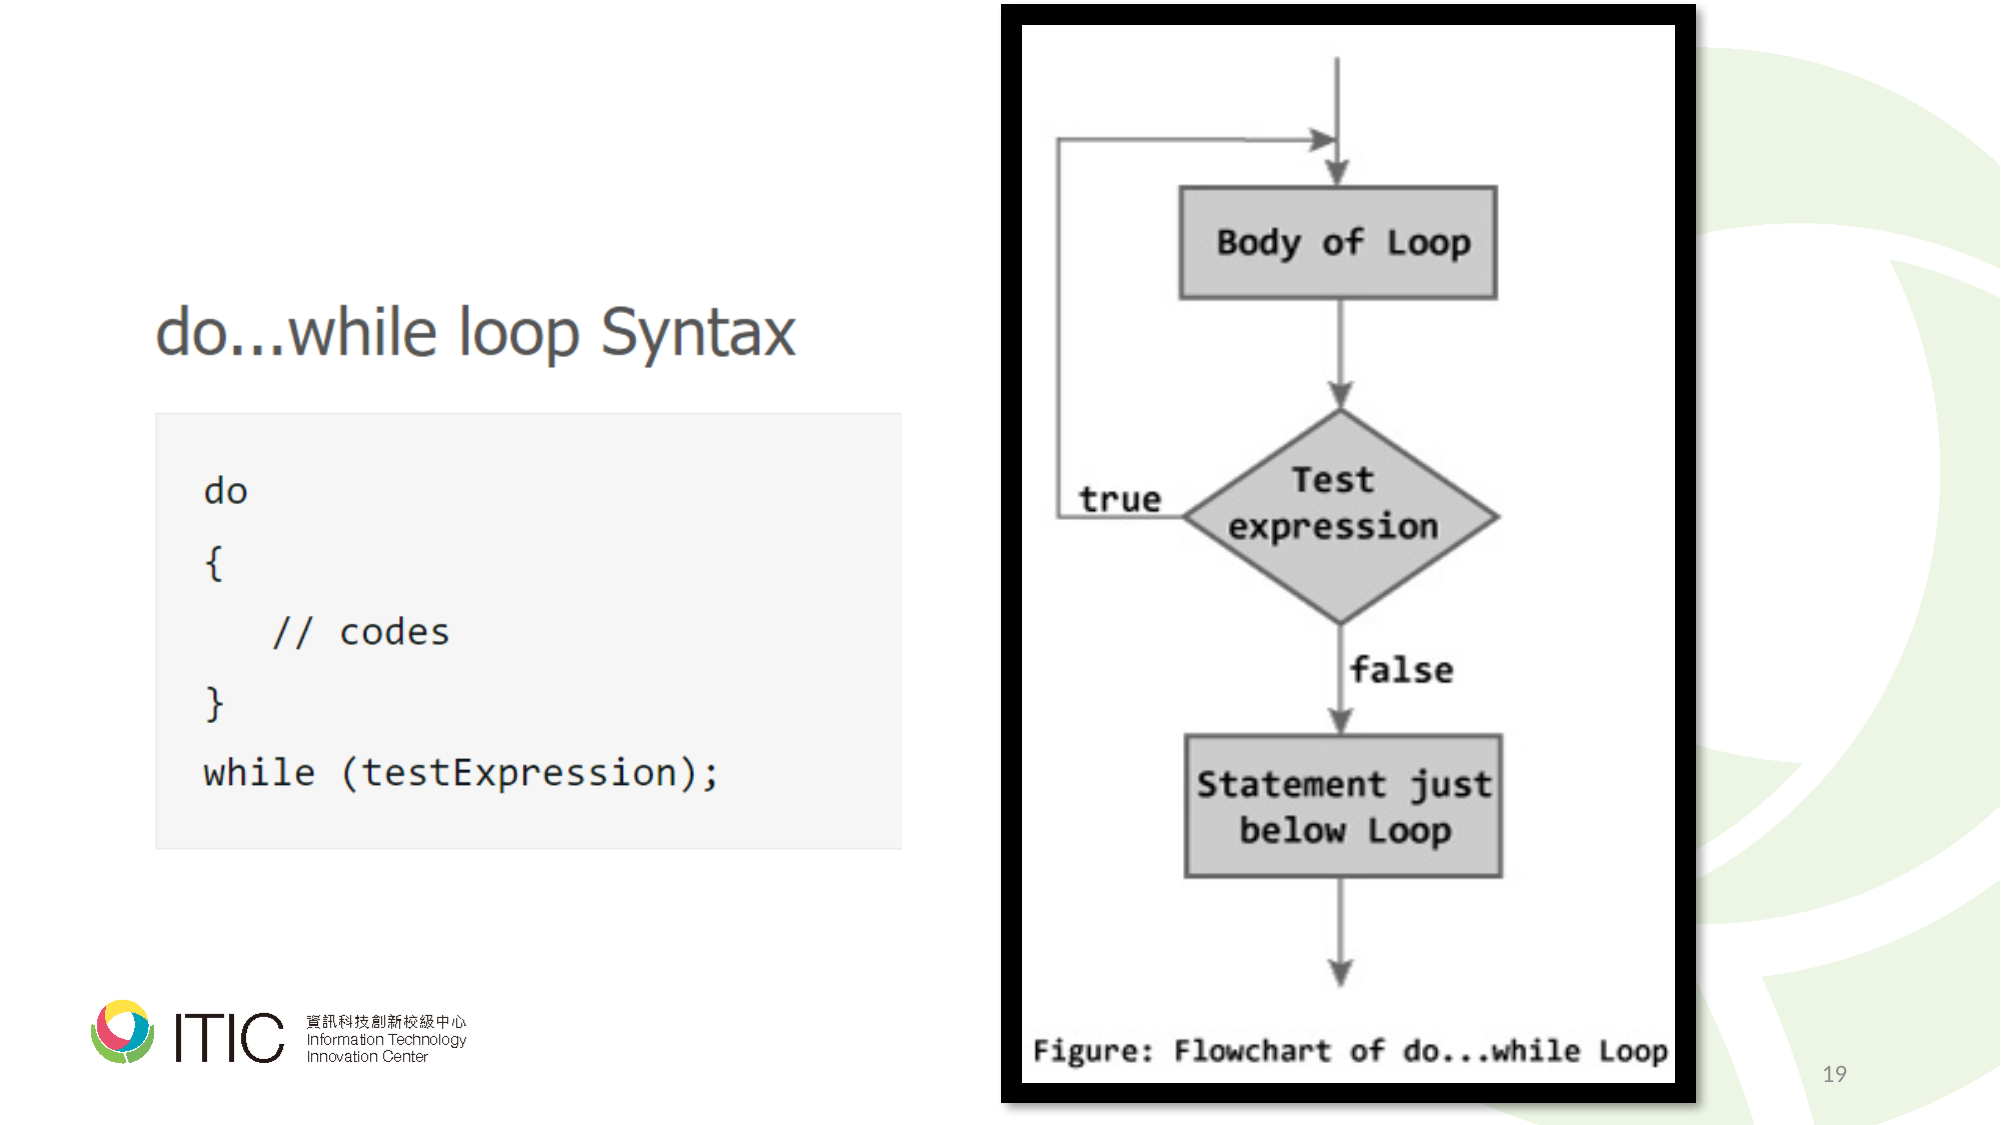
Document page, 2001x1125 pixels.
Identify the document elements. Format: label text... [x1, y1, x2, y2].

picture [0, 0, 2001, 1125]
slide_number 19 [1708, 1042, 1863, 1103]
